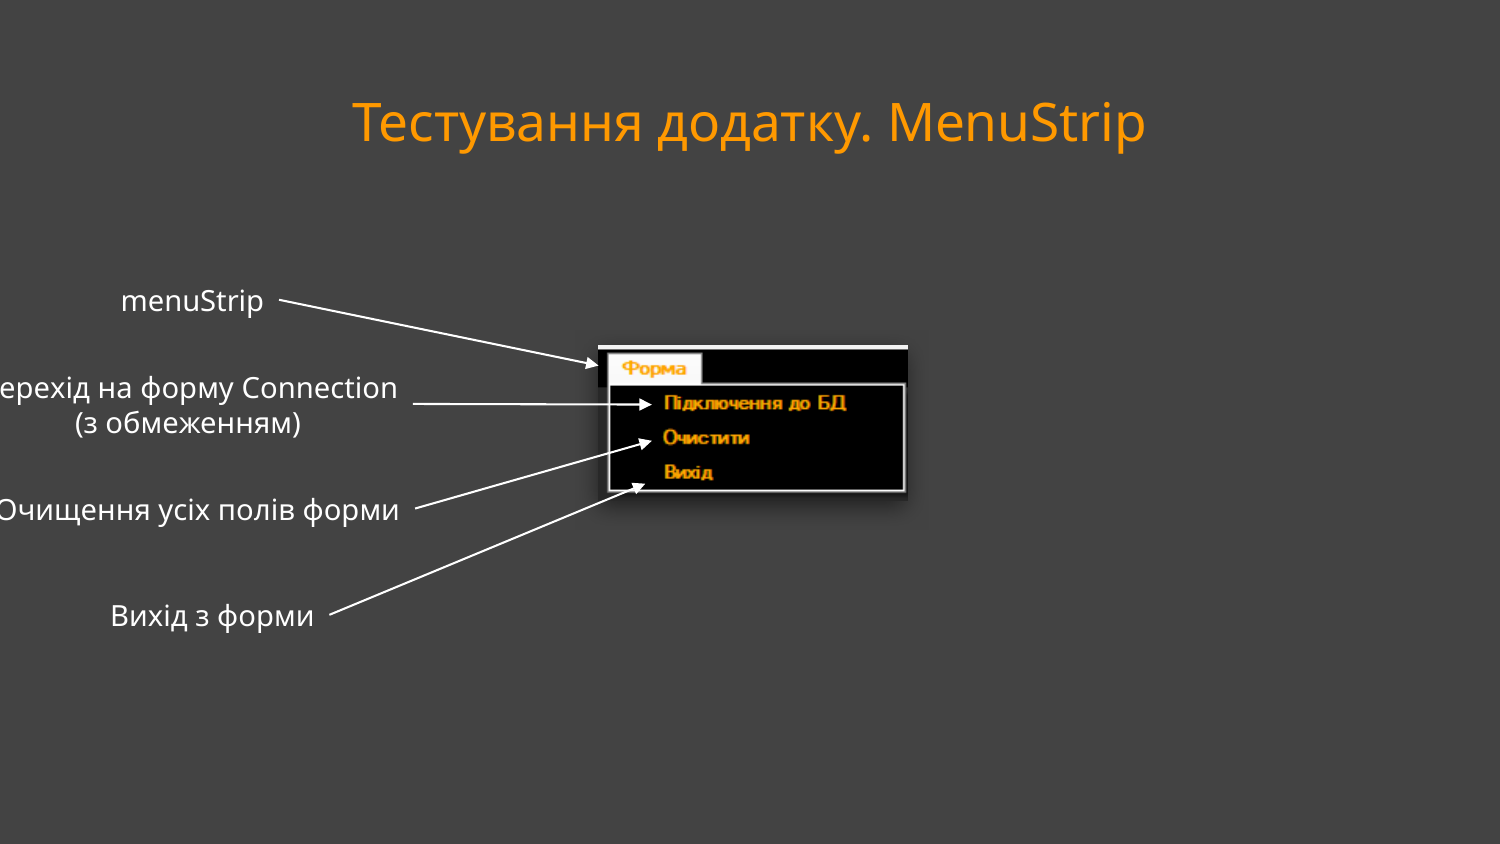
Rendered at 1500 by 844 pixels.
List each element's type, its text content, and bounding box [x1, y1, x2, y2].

text_box menuStrip [105, 274, 279, 325]
picture [598, 345, 909, 501]
title Тестування додатку. MenuStrip [51, 72, 1449, 167]
text_box Перехід на форму Connection (з обмеженням) [0, 361, 413, 447]
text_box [298, 483, 646, 616]
text_box Вихід з форми [95, 589, 330, 640]
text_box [348, 440, 653, 510]
text_box Очищення усіх полів форми [0, 483, 296, 534]
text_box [258, 299, 599, 366]
